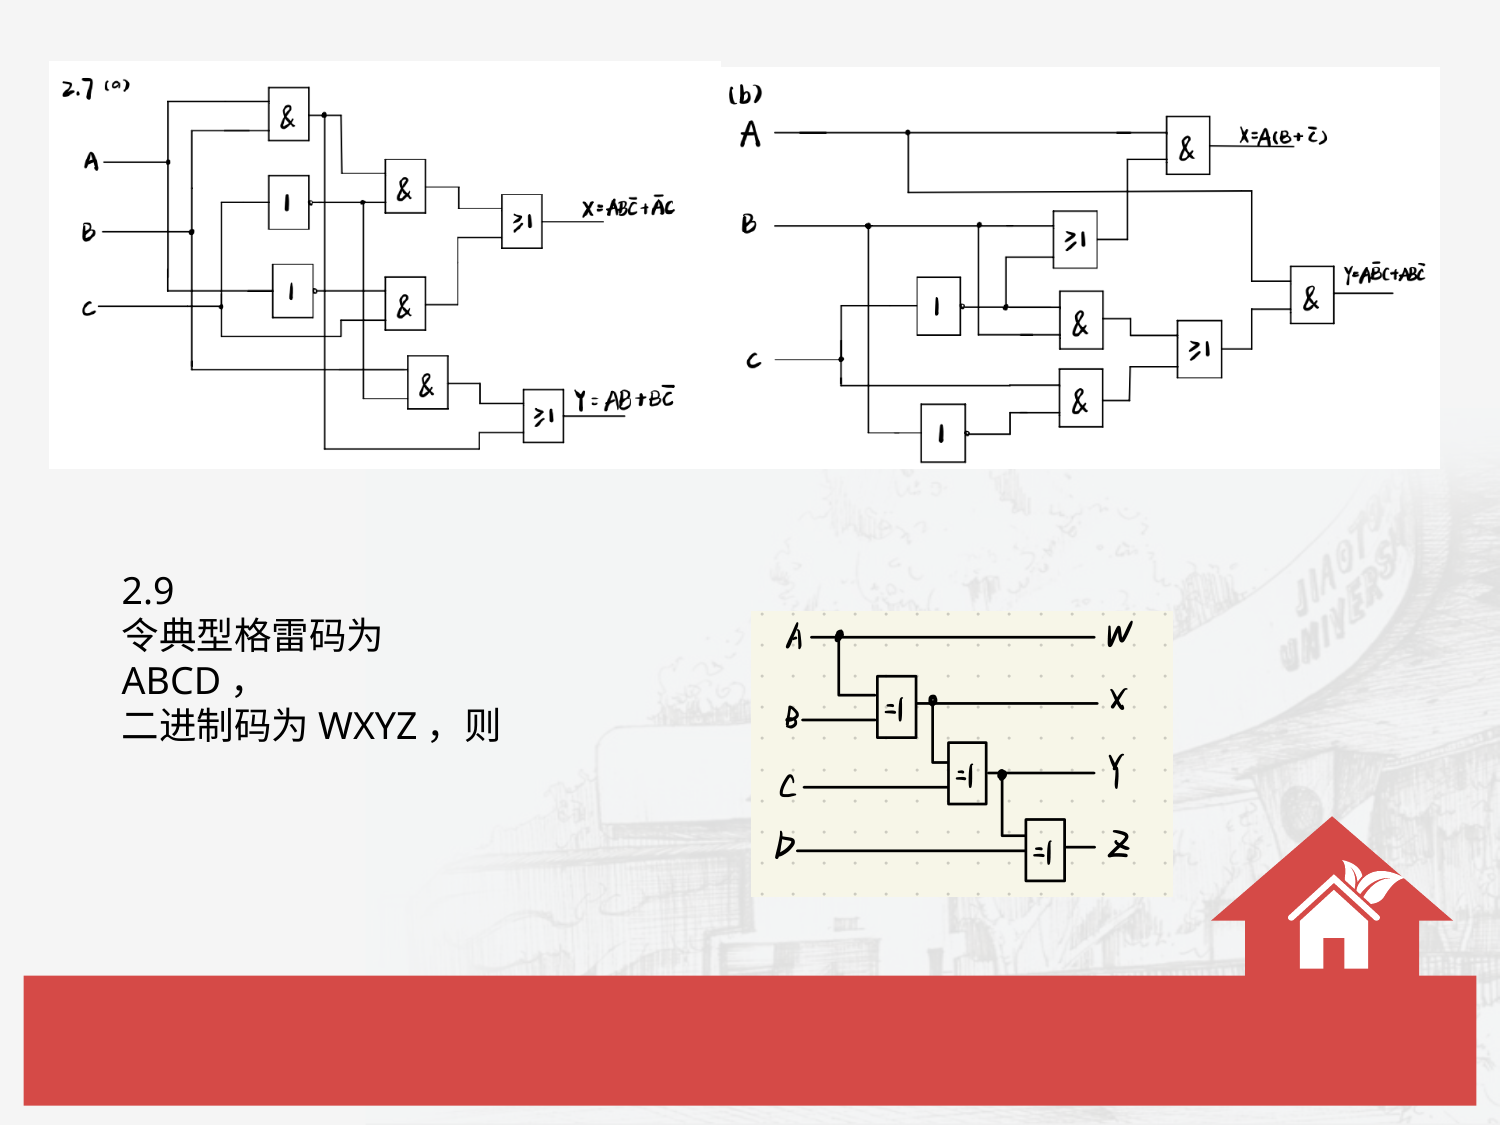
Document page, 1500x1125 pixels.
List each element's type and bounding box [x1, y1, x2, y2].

picture [49, 61, 1440, 469]
picture [751, 611, 1173, 897]
text_box [23, 816, 1477, 1106]
